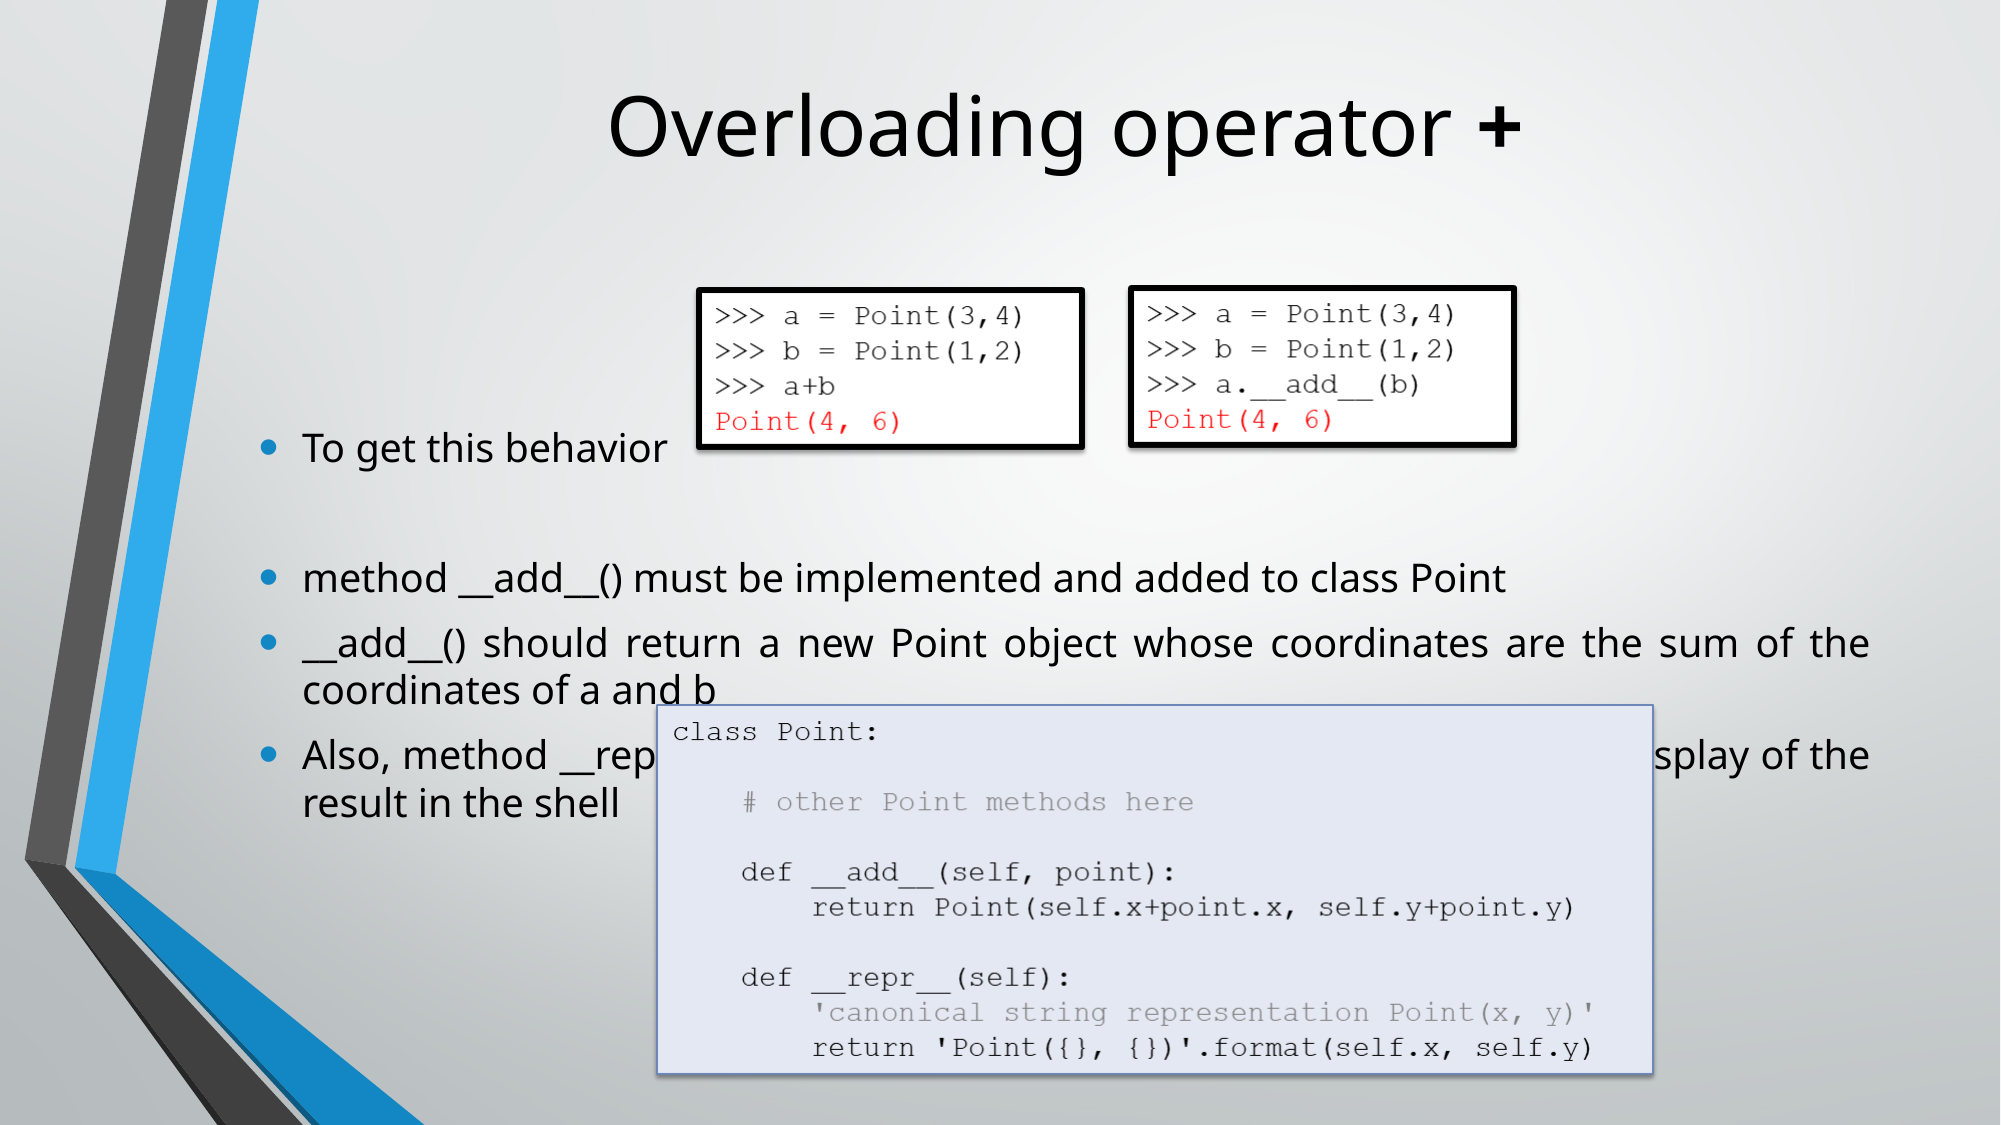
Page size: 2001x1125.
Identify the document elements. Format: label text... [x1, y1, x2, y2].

list To get this behavior method __add__() must be implemented and added to class Point __add__() should return a new Point object whose coordinates are the sum of the coordinates of a and b Also, method __repr__() should be implemented to achieve the desired display of the result in the shell [243, 415, 1887, 838]
picture [1121, 281, 1524, 466]
title Overloading operator + [243, 0, 1887, 248]
picture [689, 283, 1092, 468]
picture [647, 700, 1661, 1094]
